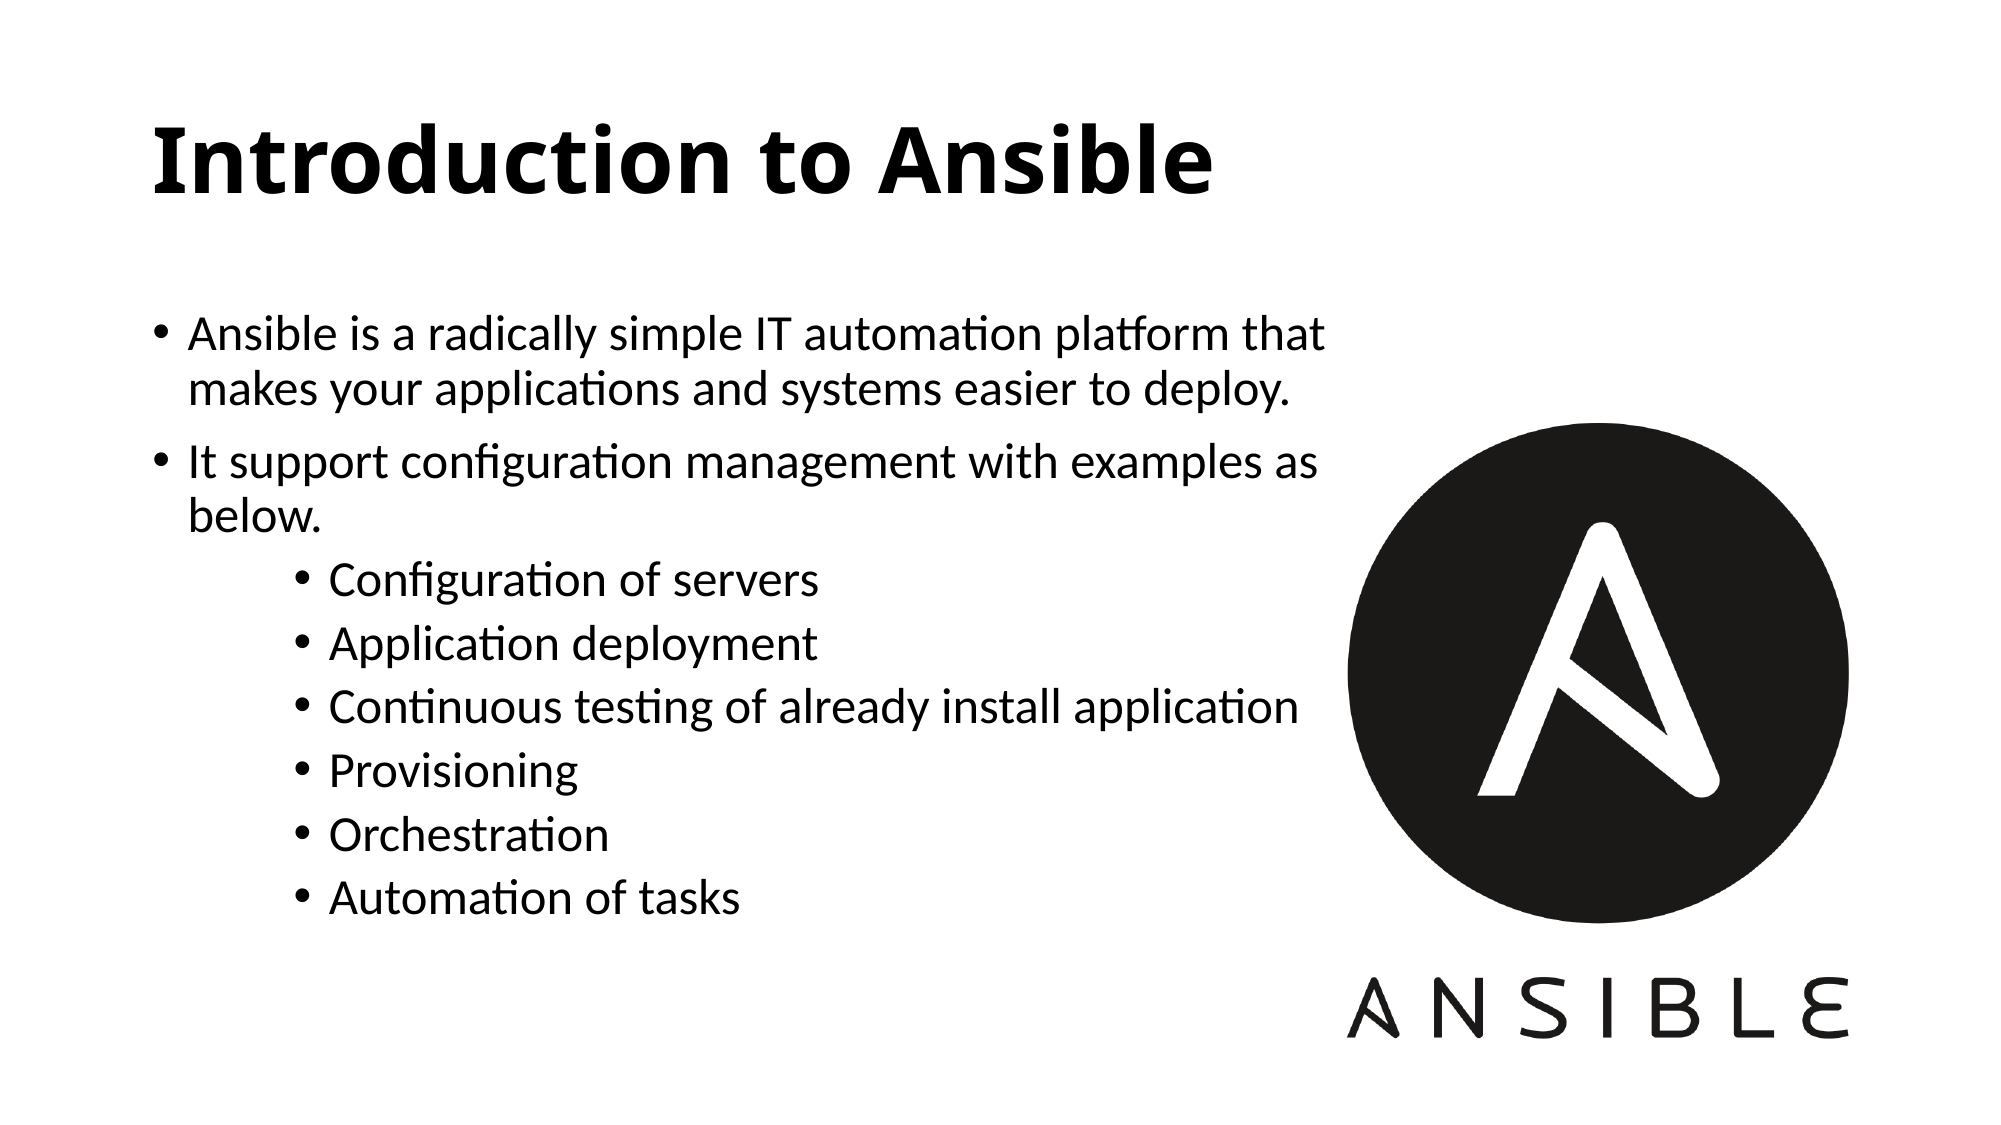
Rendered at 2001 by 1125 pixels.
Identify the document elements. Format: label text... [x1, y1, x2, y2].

picture [1346, 422, 1849, 1040]
list Ansible is a radically simple IT automation platform that makes your applications and systems easier to deploy. It support configuration management with examples as below. Configuration of servers Application deployment Continuous testing of already install application Provisioning Orchestration Automation of tasks [137, 299, 1366, 1014]
title Introduction to Ansible [137, 55, 1863, 273]
